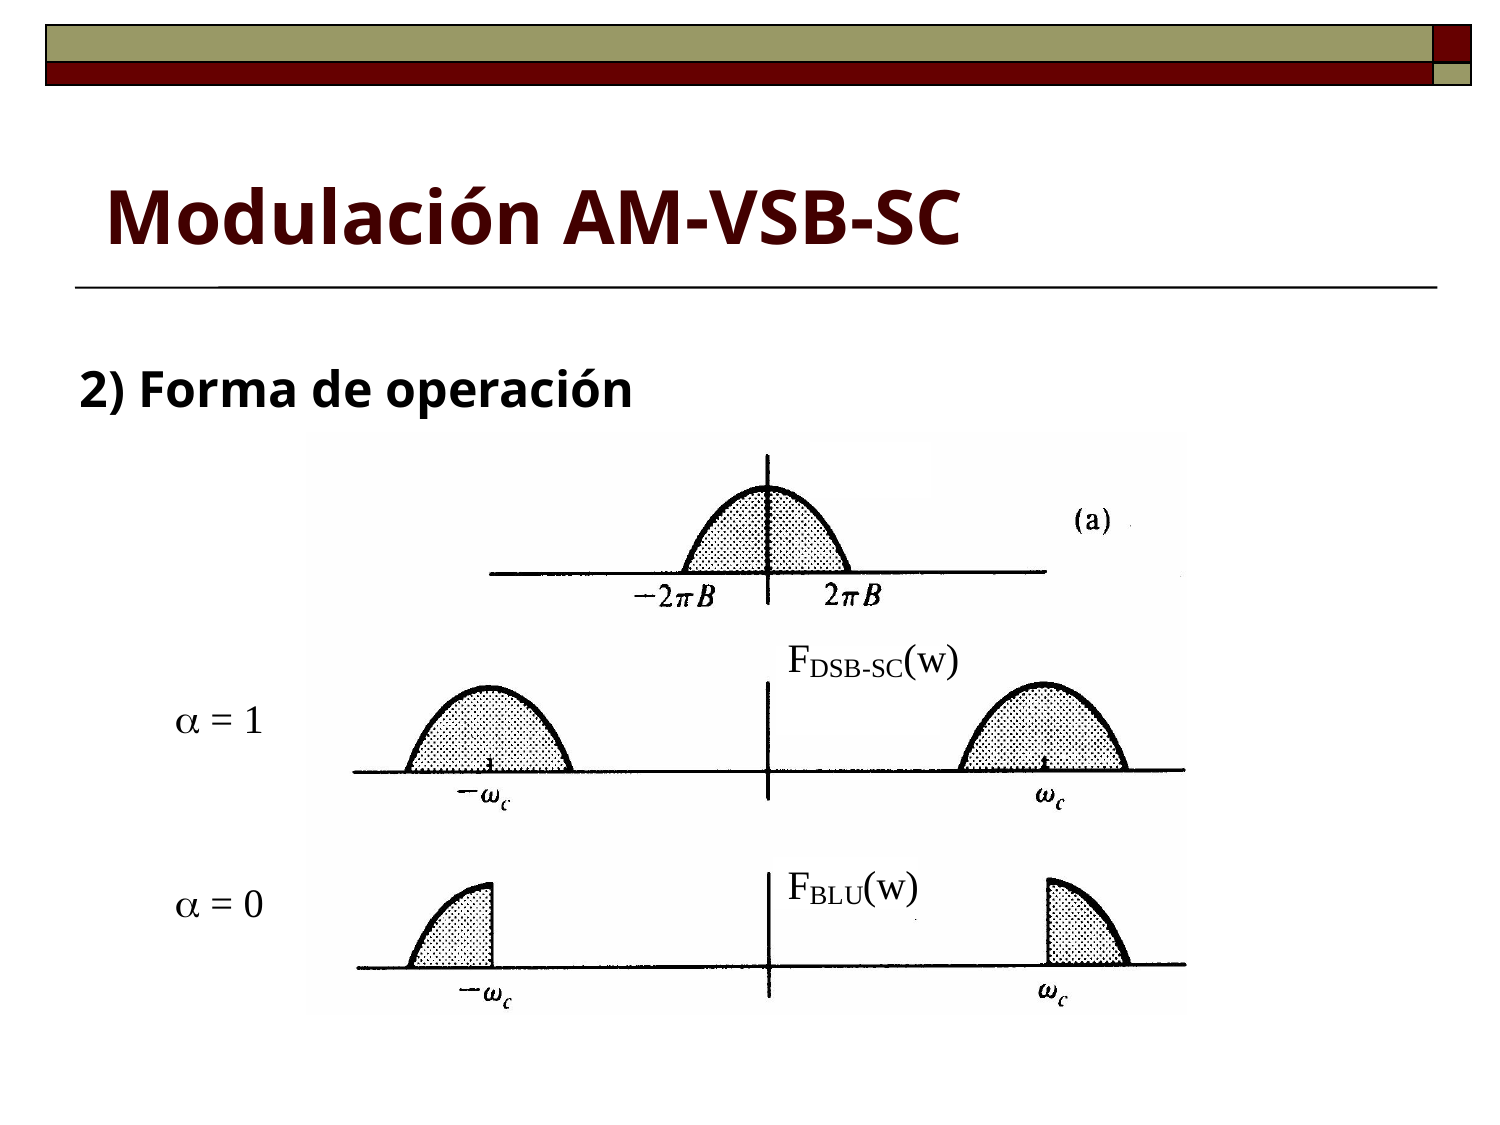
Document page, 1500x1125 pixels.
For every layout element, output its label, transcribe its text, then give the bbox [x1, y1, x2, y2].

picture [123, 432, 1188, 1015]
text_box 2) Forma de operación [64, 349, 691, 425]
text_box Modulación AM-VSB-SC [89, 162, 1044, 268]
